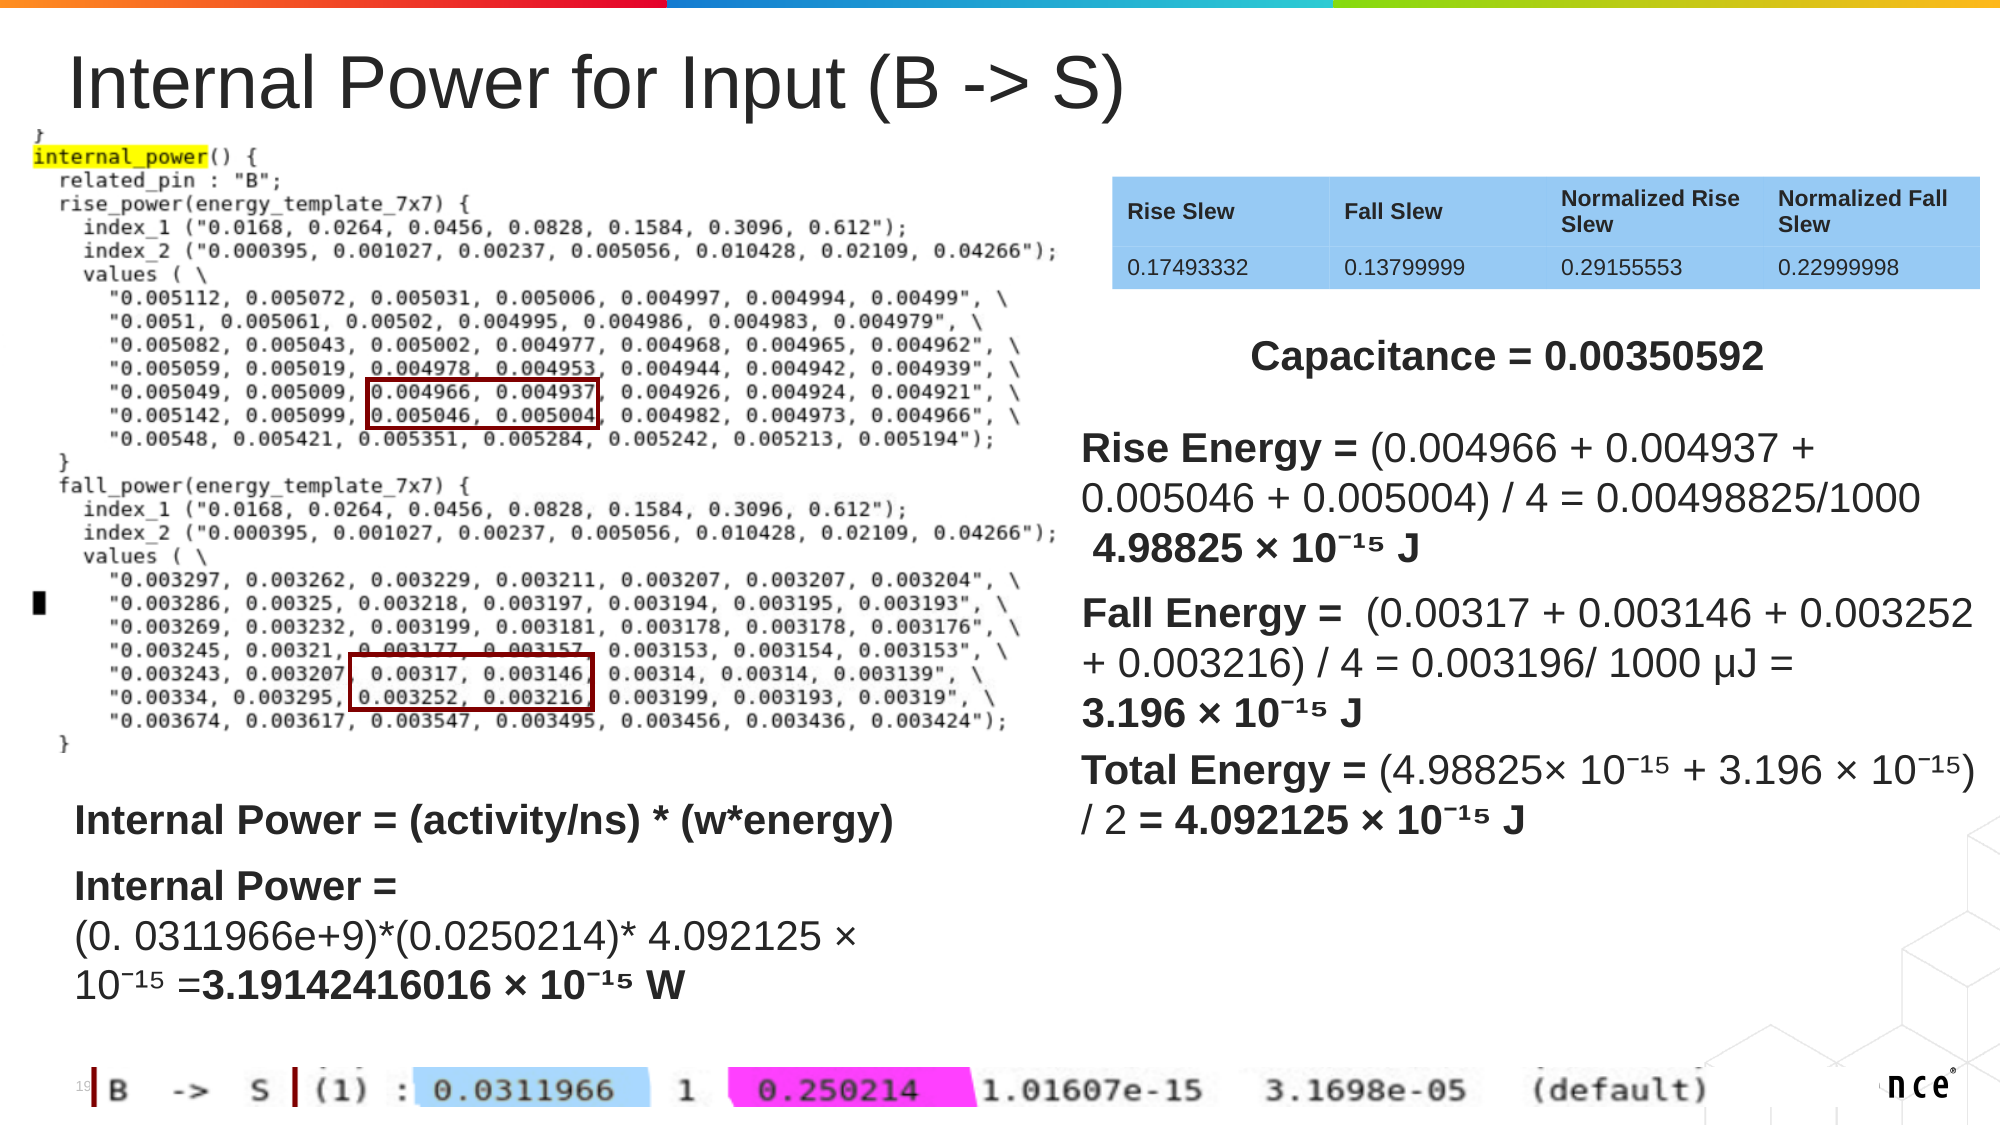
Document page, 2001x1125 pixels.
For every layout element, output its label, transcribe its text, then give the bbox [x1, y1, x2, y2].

text_box Capacitance = 0.00350592 [1235, 321, 1780, 386]
text_box Fall Energy = (0.00317 + 0.003146 + 0.003252 + 0.003216) / 4 = 0.003196/ 1000 μJ = 3.196 × 10⁻¹⁵ J [1197, 577, 2000, 735]
table_cell 0.17493332 [1197, 247, 1329, 289]
text_box Internal Power = (0. 0311966e+9)*(0.0250214)* 4.092125 × 10⁻¹⁵ =3.19142416016 × 10⁻¹⁵ W [59, 850, 974, 1016]
table_cell 0.22999998 [1763, 247, 1980, 289]
title Internal Power for Input (B -> S) [59, 36, 1915, 107]
table_cell 0.13799999 [1329, 247, 1546, 289]
table_header Fall Slew [1329, 177, 1546, 247]
text_box Rise Energy = (0.004966 + 0.004937 + 0.005046 + 0.005004) / 4 = 0.00498825/1000 4.98825 × 10⁻¹⁵ J [1197, 413, 1962, 577]
table_header Rise Slew [1197, 177, 1329, 247]
picture [90, 901, 2000, 1125]
table_cell 0.29155553 [1546, 247, 1763, 289]
text_box Total Energy = (4.98825× 10⁻¹⁵ + 3.196 × 10⁻¹⁵) / 2 = 4.092125 × 10⁻¹⁵ J [1066, 735, 2000, 901]
table_header Normalized Fall Slew [1763, 177, 1980, 247]
picture [1643, 44, 2000, 577]
table_header Normalized Rise Slew [1546, 177, 1763, 247]
text_box Internal Power = (activity/ns) * (w*energy) [59, 785, 934, 850]
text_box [578, 963, 1392, 1047]
picture [0, 129, 1197, 753]
